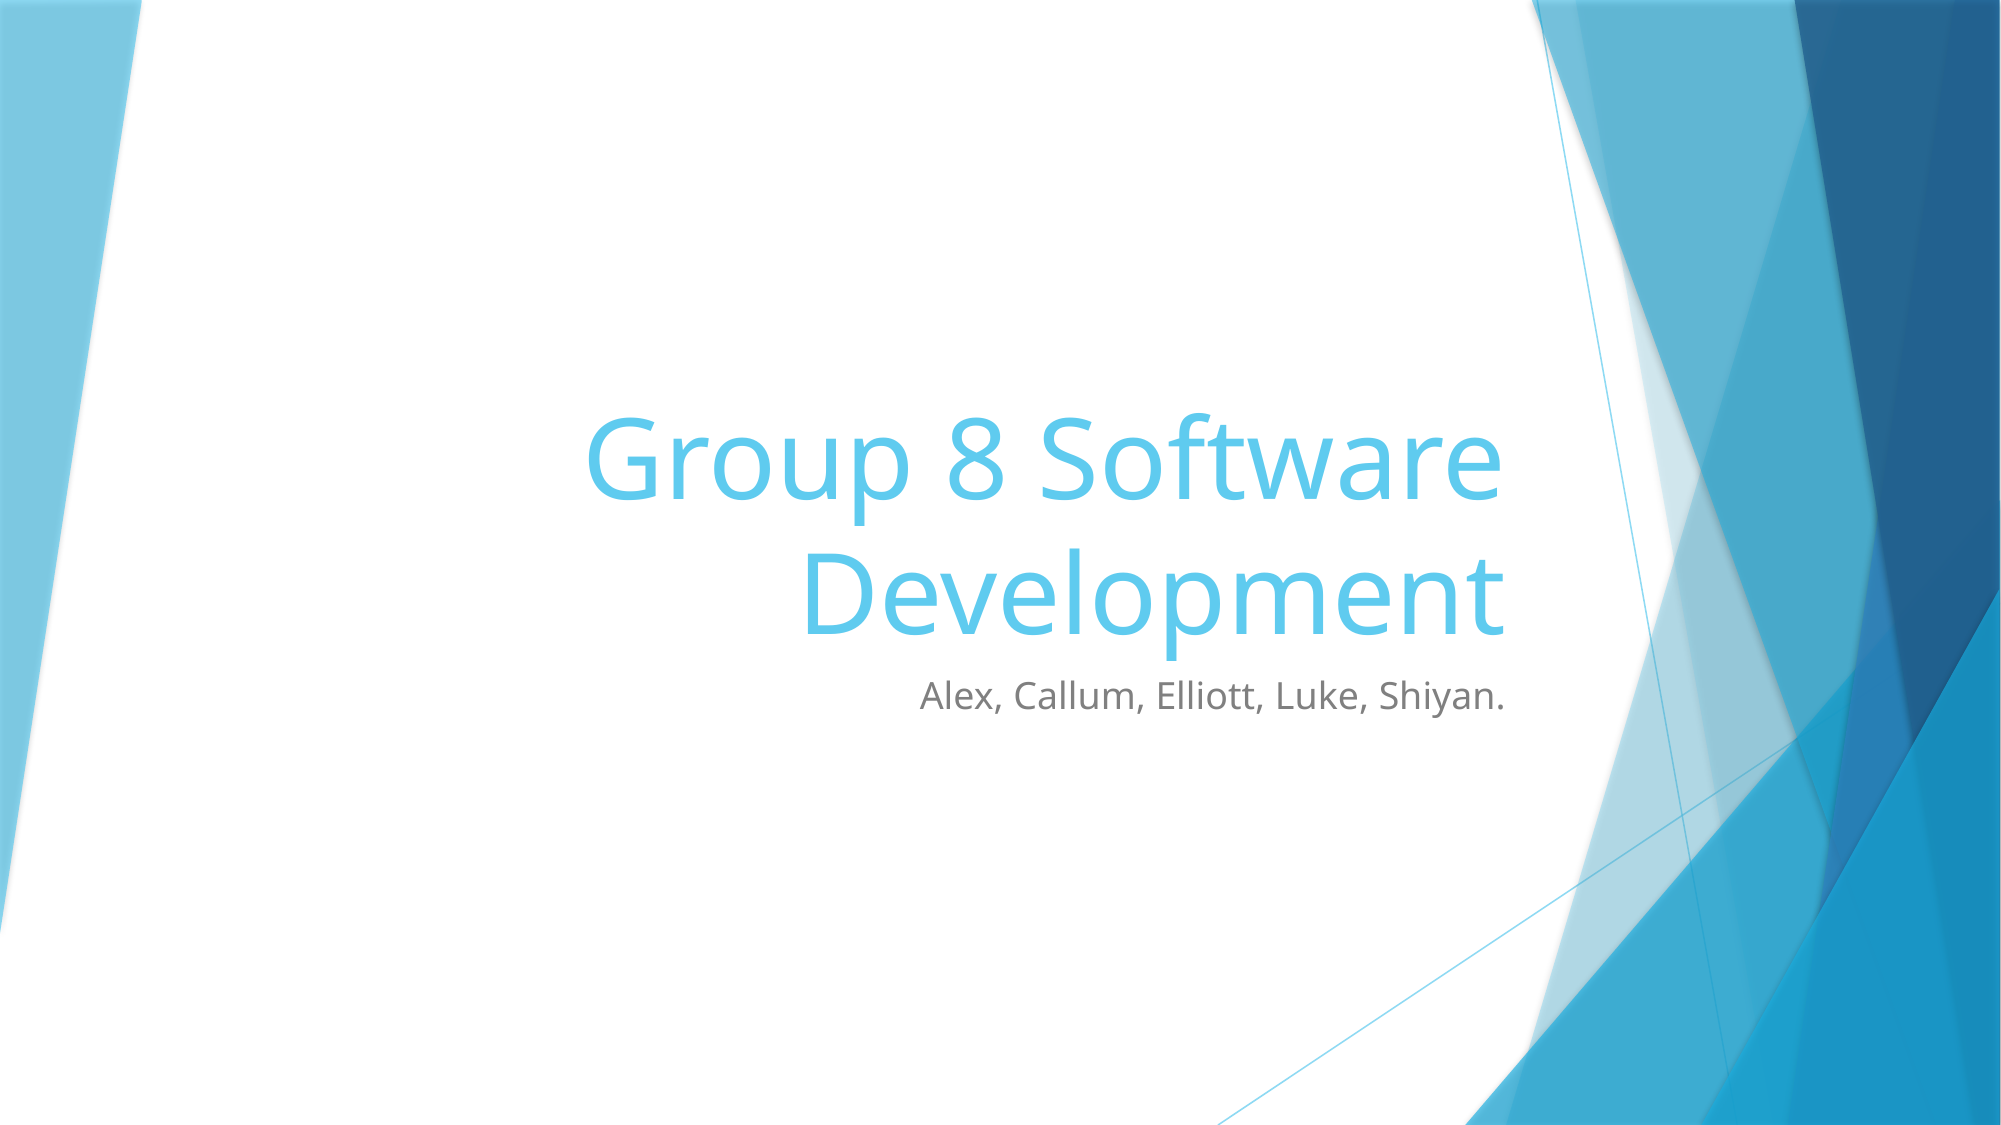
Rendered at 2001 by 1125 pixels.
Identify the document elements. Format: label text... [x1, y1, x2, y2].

subtitle Alex, Callum, Elliott, Luke, Shiyan. [247, 664, 1522, 845]
title Group 8 Software Development [247, 394, 1522, 664]
